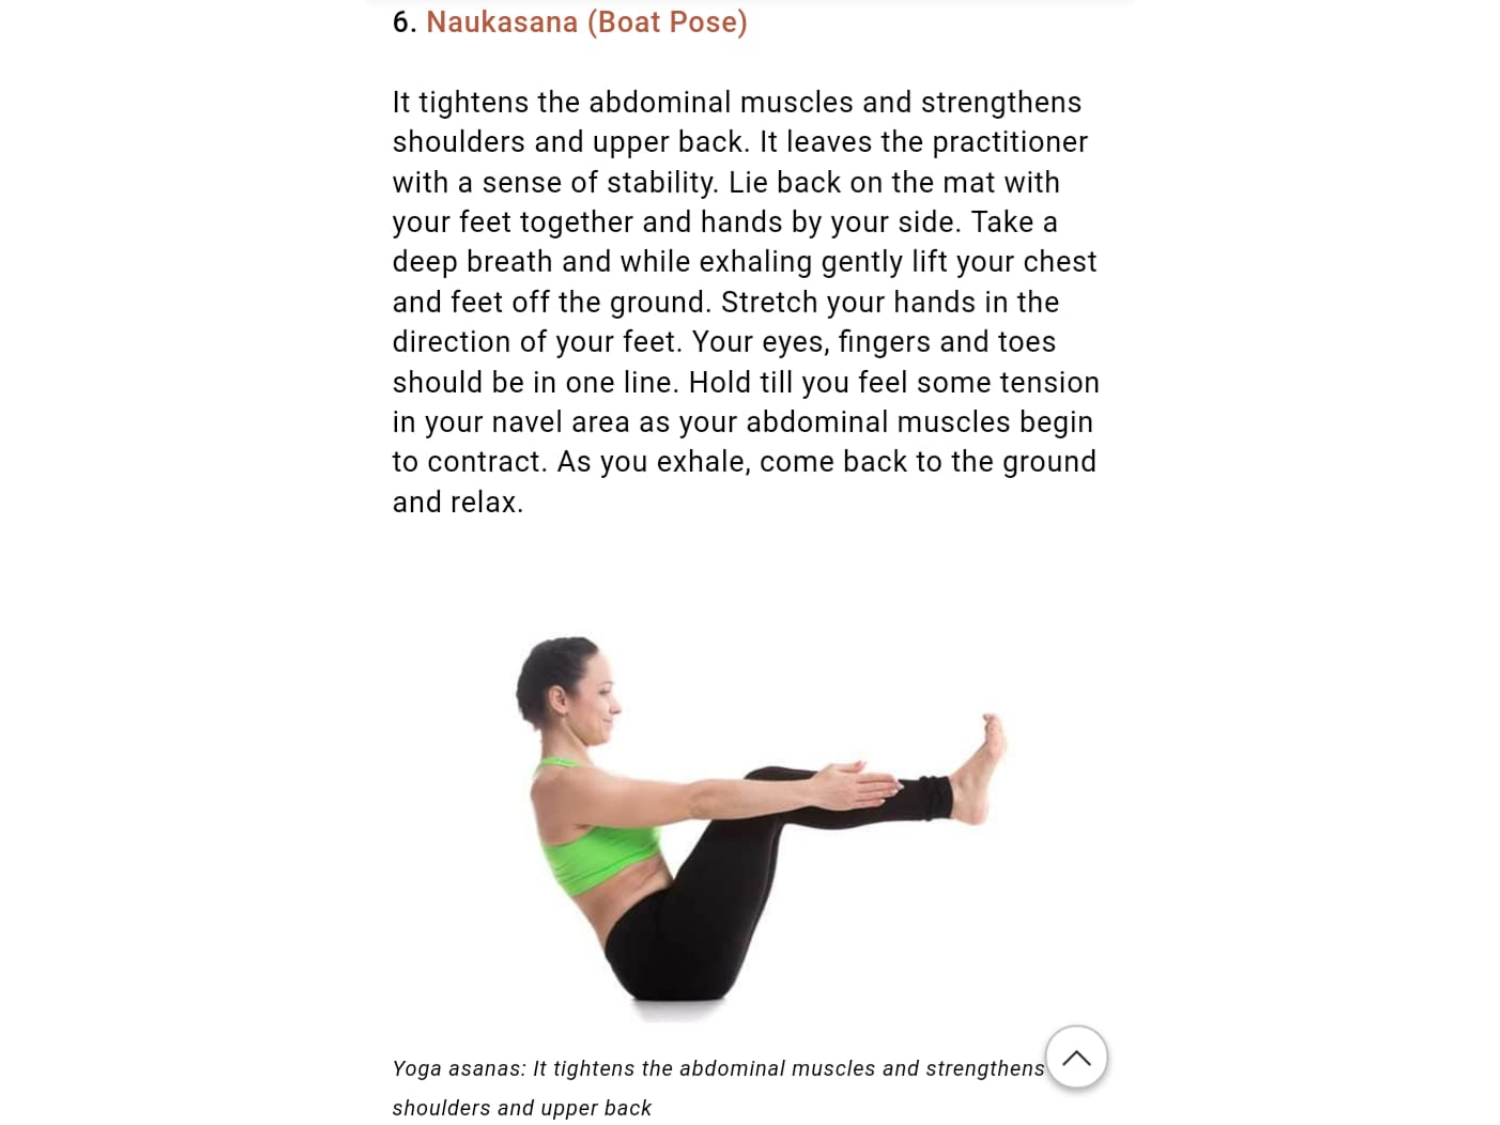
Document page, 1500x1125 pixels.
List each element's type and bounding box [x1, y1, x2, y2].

picture [365, 0, 1135, 1125]
